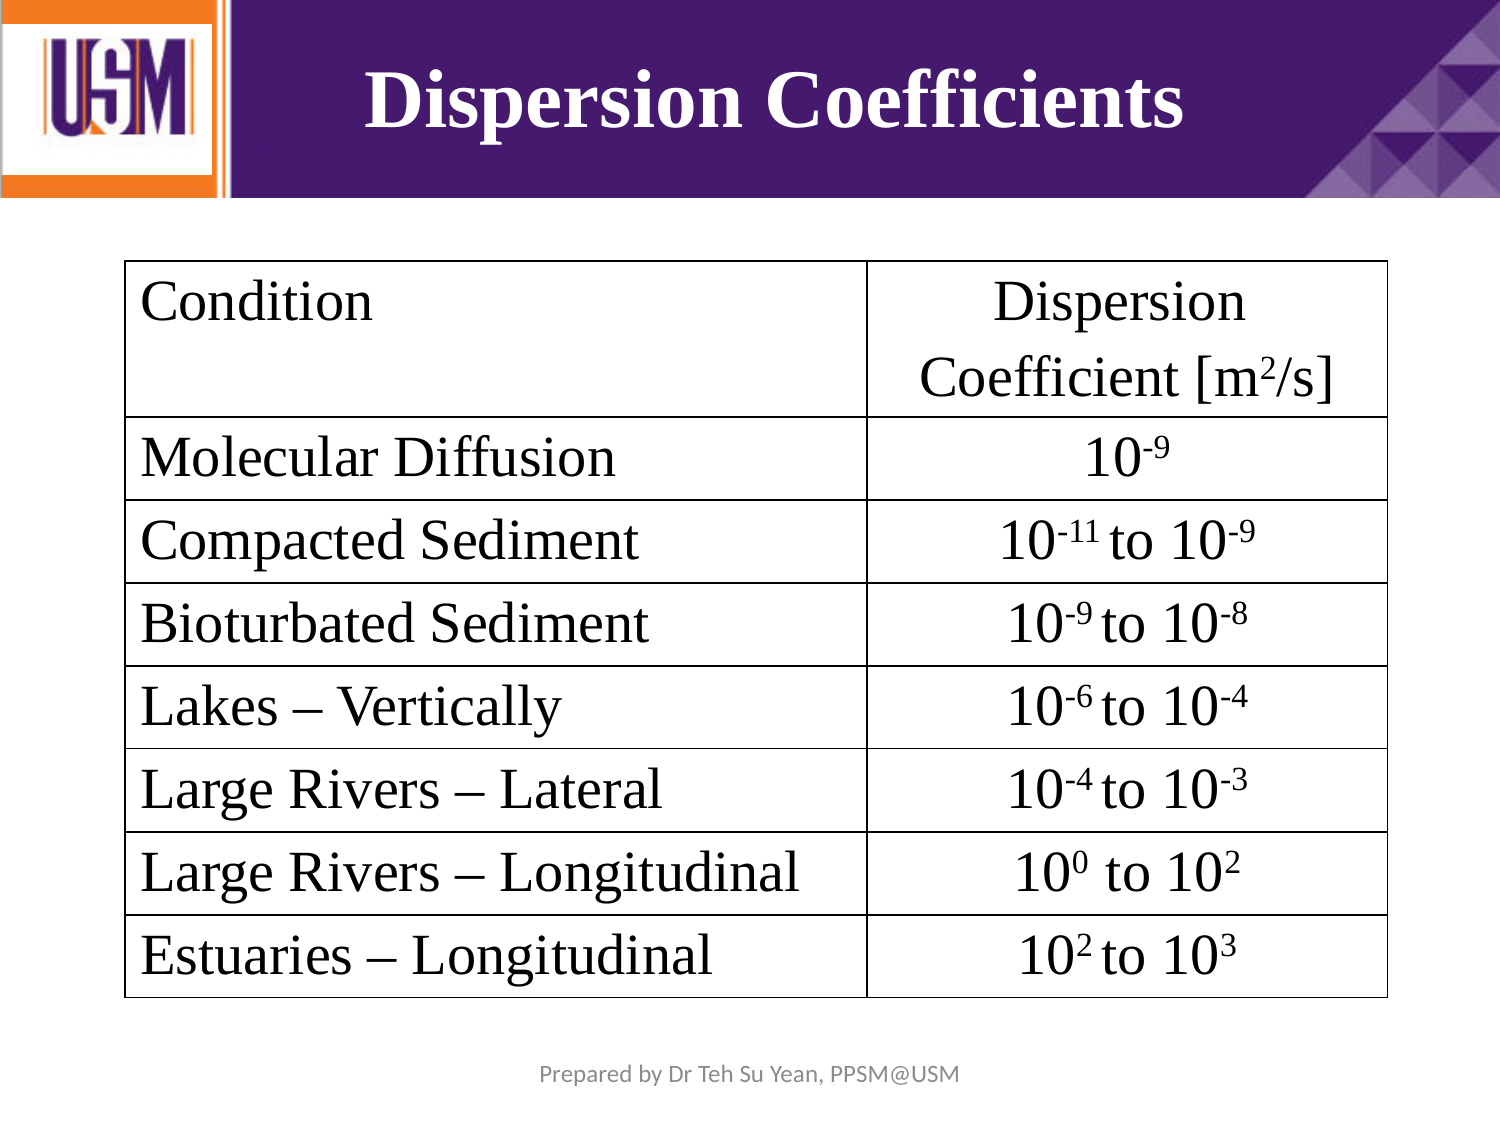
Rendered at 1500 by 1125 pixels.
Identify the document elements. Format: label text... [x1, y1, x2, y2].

table_cell 102 to 103 [868, 916, 1387, 997]
table_cell Large Rivers – Longitudinal [126, 833, 866, 914]
table_cell Bioturbated Sediment [126, 584, 866, 665]
table_header Dispersion Coefficient [m2/s] [868, 262, 1387, 416]
table_cell Estuaries – Longitudinal [126, 916, 866, 997]
table_cell 100 to 102 [868, 833, 1387, 914]
list [75, 224, 1425, 1038]
table_cell Large Rivers – Lateral [126, 749, 866, 831]
table_cell 10-11 to 10-9 [868, 501, 1387, 582]
footer Prepared by Dr Teh Su Yean, PPSM@USM [512, 1042, 988, 1103]
table_cell 10-4 to 10-3 [868, 749, 1387, 831]
table_cell Molecular Diffusion [126, 418, 866, 499]
table_cell Compacted Sediment [126, 501, 866, 582]
table_header Condition [126, 262, 866, 416]
table_cell 10-9 to 10-8 [868, 584, 1387, 665]
table_cell 10-9 [868, 418, 1387, 499]
table_cell Lakes – Vertically [126, 667, 866, 748]
picture [0, 0, 1500, 198]
table_cell 10-6 to 10-4 [868, 667, 1387, 748]
